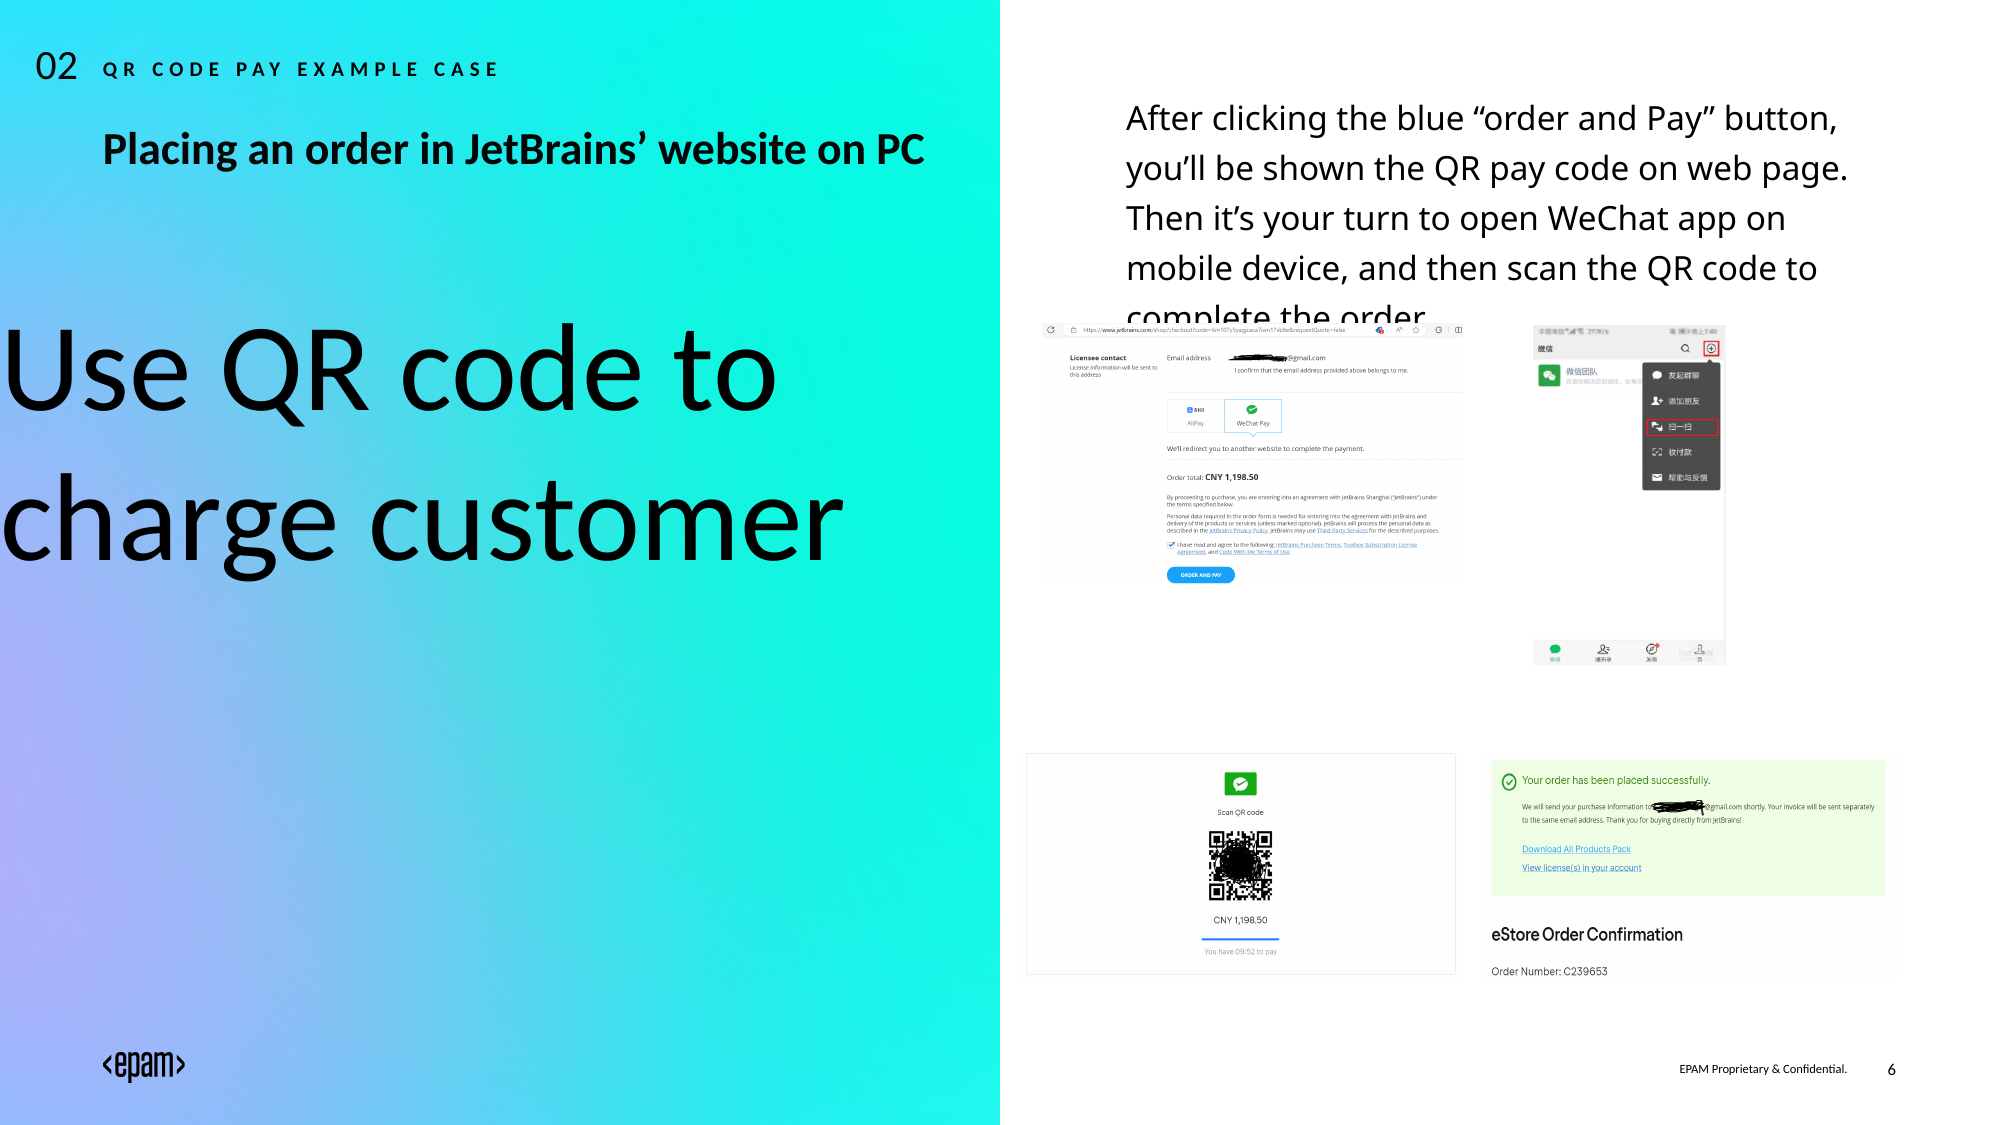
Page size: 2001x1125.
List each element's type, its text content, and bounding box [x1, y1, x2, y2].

text_box 02 [20, 30, 103, 81]
picture [1022, 751, 1463, 983]
picture [1042, 323, 1463, 585]
picture [0, 0, 1000, 1125]
title Use QR code to charge customer [0, 285, 978, 589]
picture [1479, 751, 1898, 983]
picture [1533, 323, 1726, 666]
list After clicking the blue “order and Pay” button, you’ll be shown the QR pay code on web page. Then it’s your turn to open WeChat app on mobile device, and then scan the QR code to complete the order. [1126, 87, 1878, 349]
list QR code Pay example Case [102, 55, 720, 106]
list Placing an order in JetBrains’ website on PC [102, 118, 965, 175]
